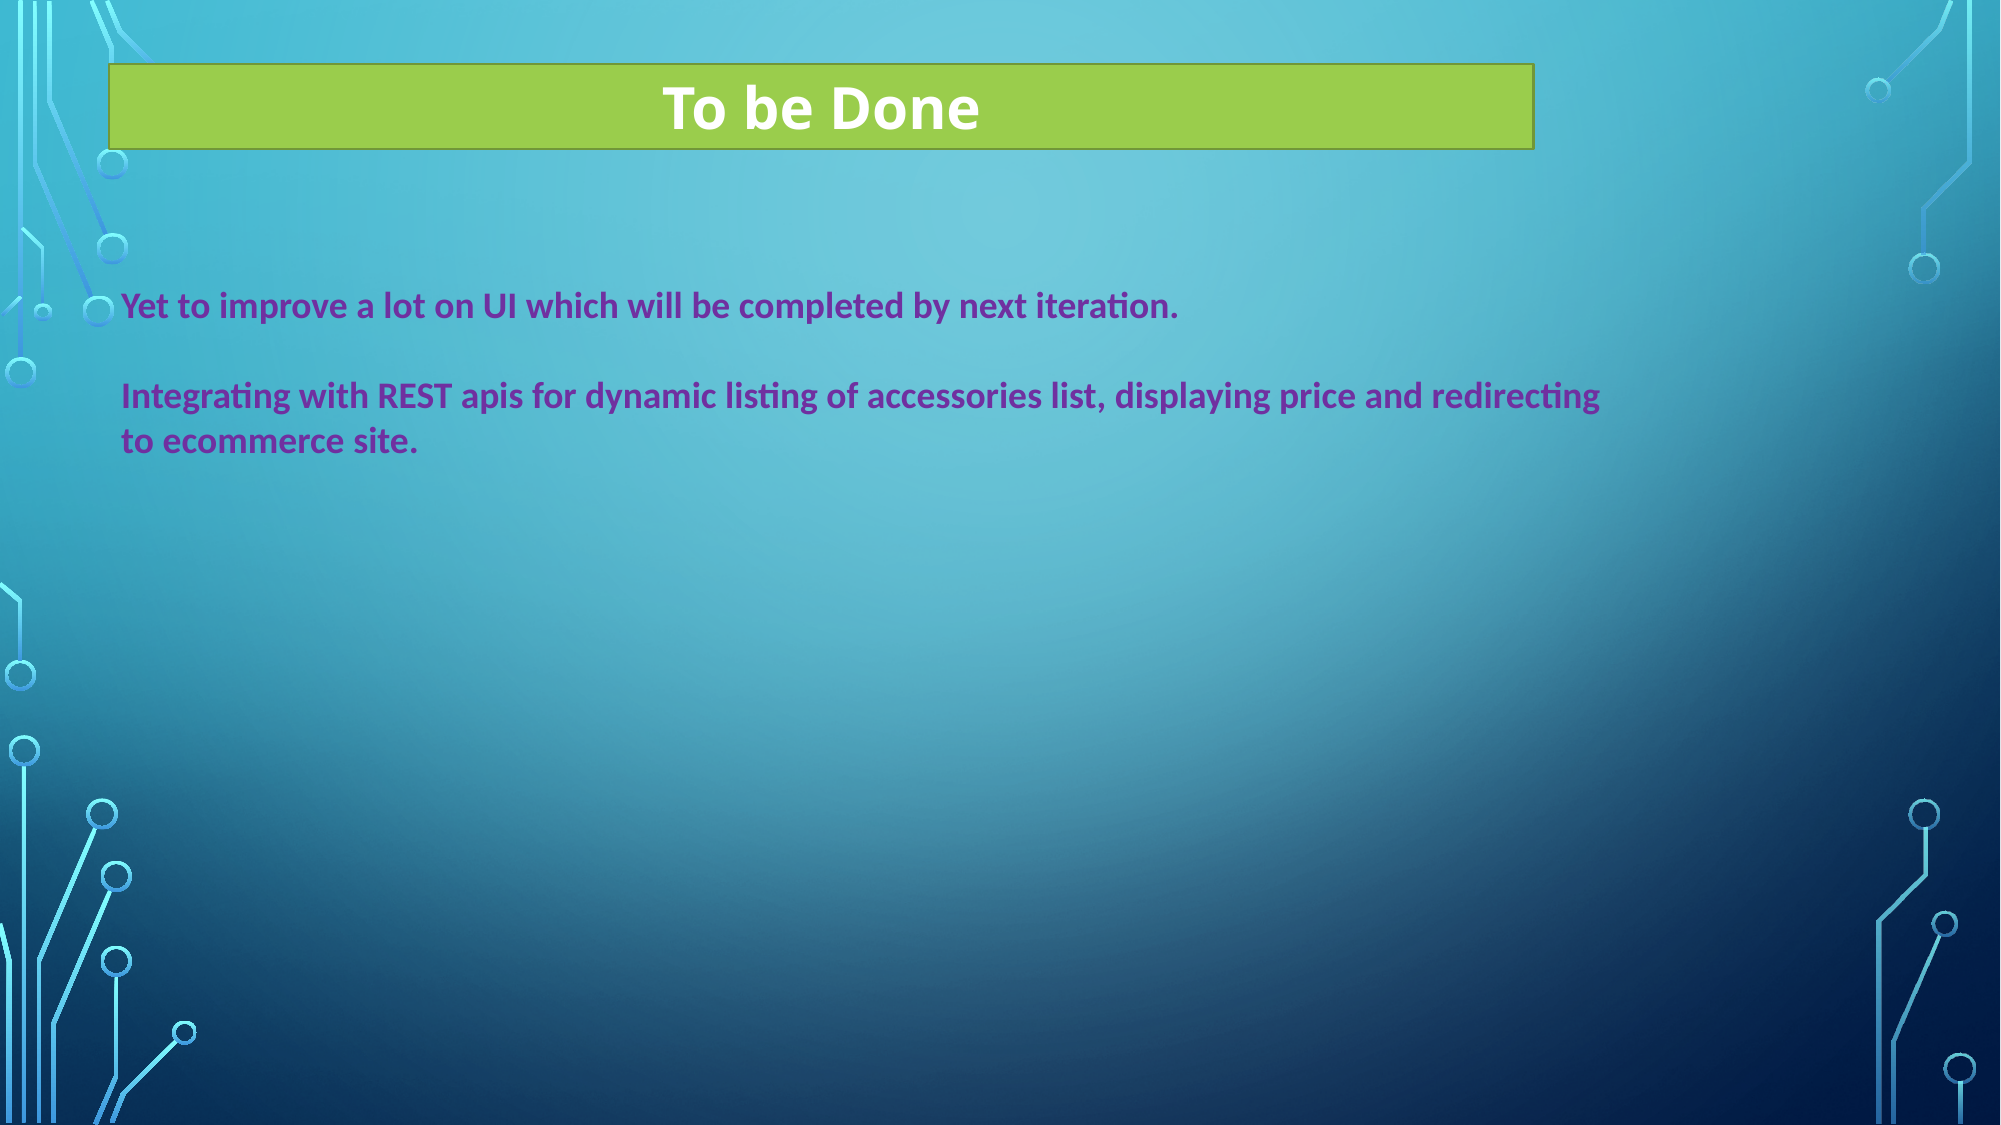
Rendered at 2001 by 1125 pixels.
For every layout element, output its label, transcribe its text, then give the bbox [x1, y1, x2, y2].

text_box To be Done [108, 63, 1535, 150]
text_box Yet to improve a lot on UI which will be completed by next iteration. Integrating with REST apis for dynamic listing of accessories list, displaying price and redirecting to ecommerce site. [106, 273, 1633, 469]
